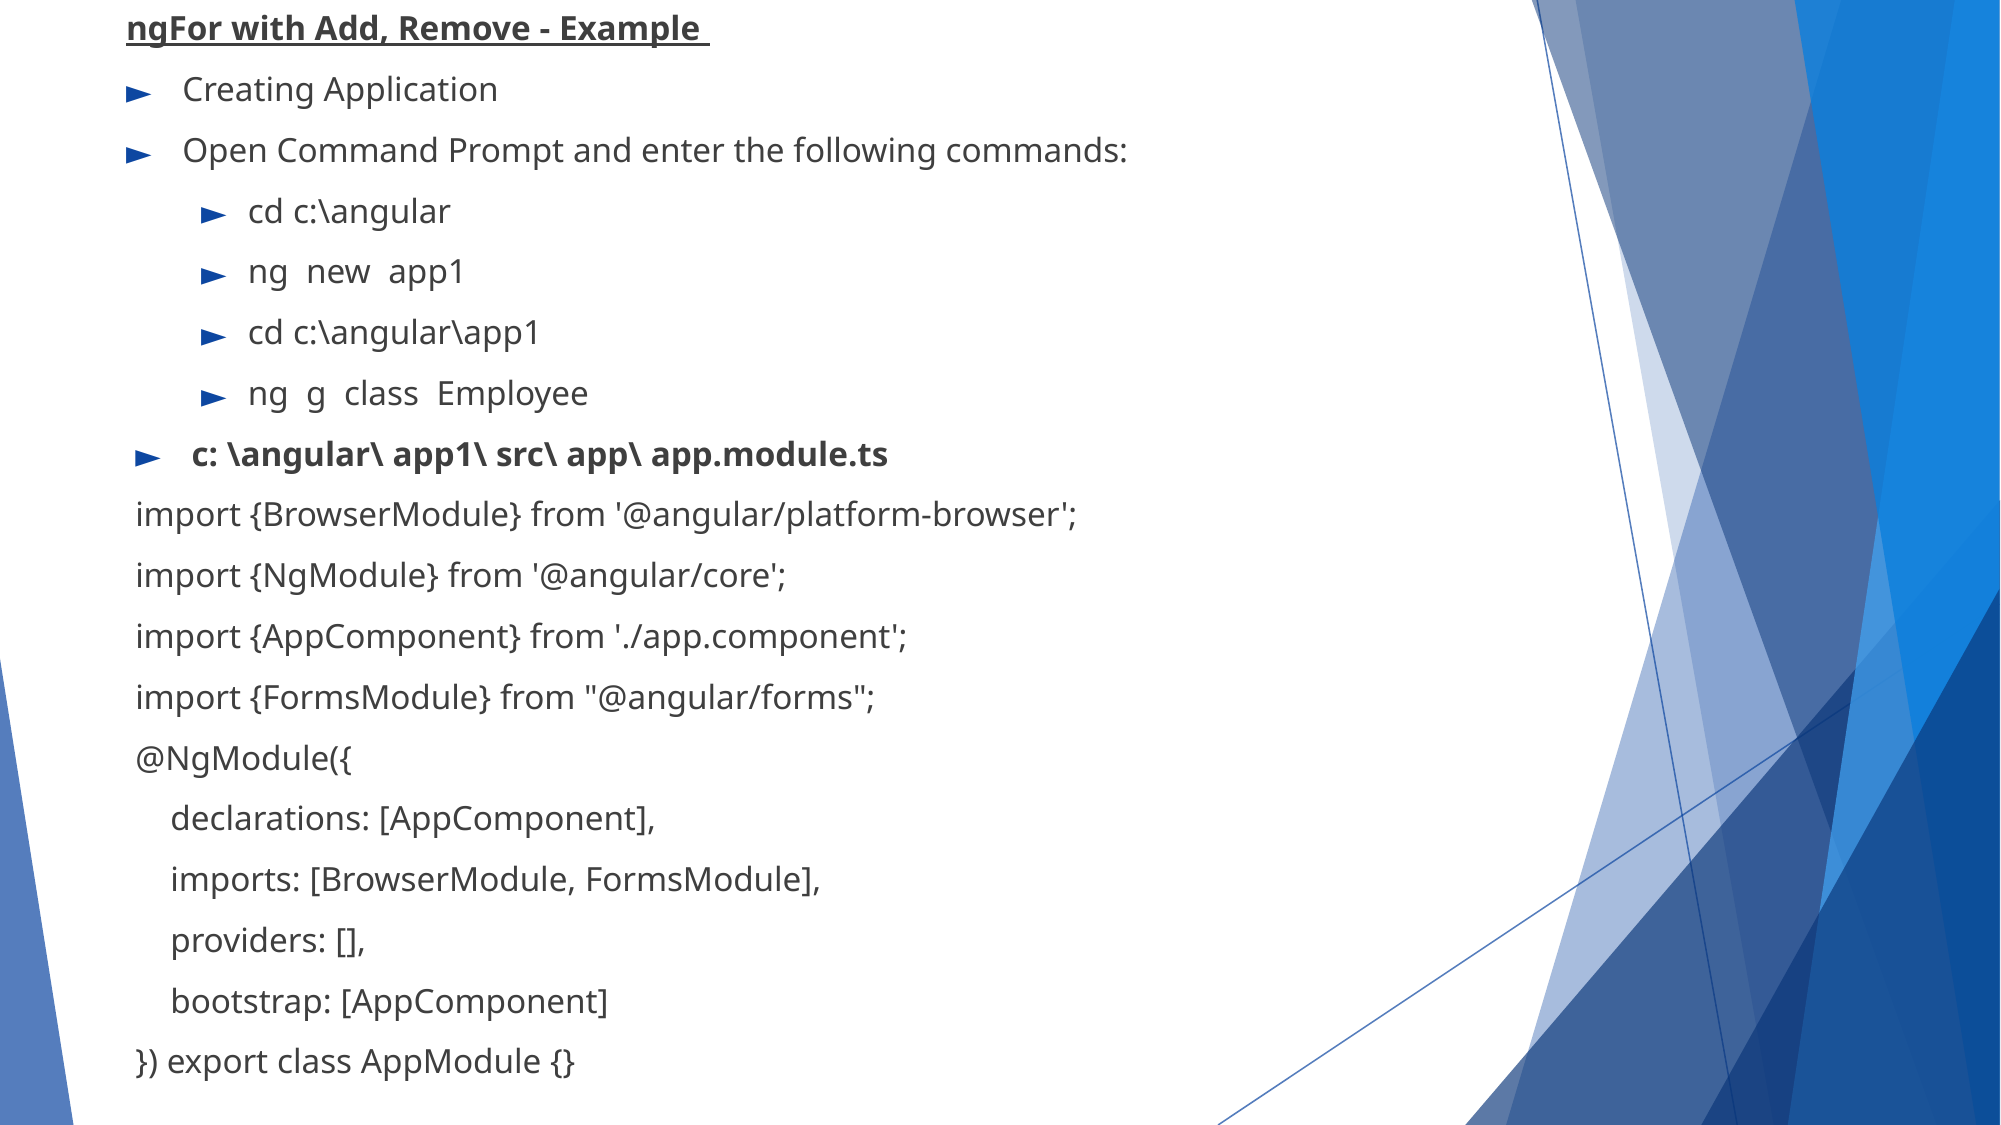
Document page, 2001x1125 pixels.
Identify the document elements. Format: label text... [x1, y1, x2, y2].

list ngFor with Add, Remove - Example Creating Application Open Command Prompt and enter the following commands: cd c:\angular ng new app1 cd c:\angular\app1 ng g class Employee c: \angular\ app1\ src\ app\ app.module.ts import {BrowserModule} from '@angular/platform-browser'; import {NgModule} from '@angular/core'; import {AppComponent} from './app.component'; import {FormsModule} from "@angular/forms"; @NgModule({ declarations: [AppComponent], imports: [BrowserModule, FormsModule], providers: [], bootstrap: [AppComponent] }) export class AppModule {} [111, 0, 1522, 1125]
